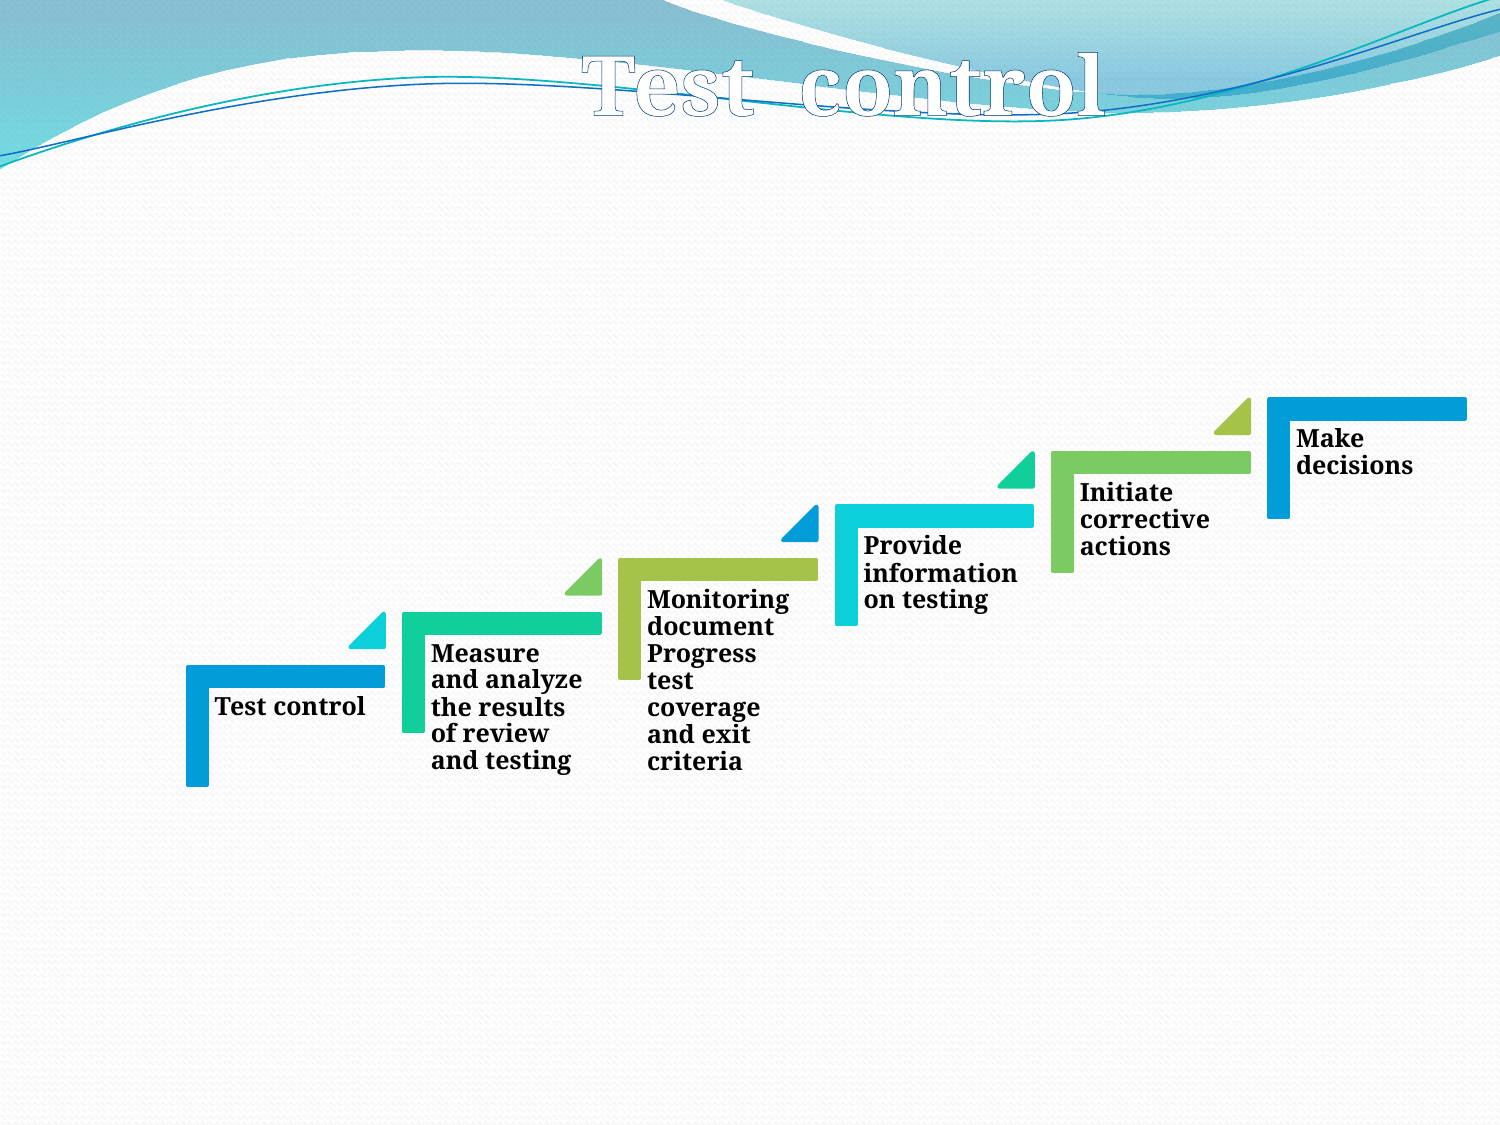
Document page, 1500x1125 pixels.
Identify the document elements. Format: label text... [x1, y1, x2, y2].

text_box Test control [237, 24, 1450, 140]
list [187, 140, 1466, 1101]
